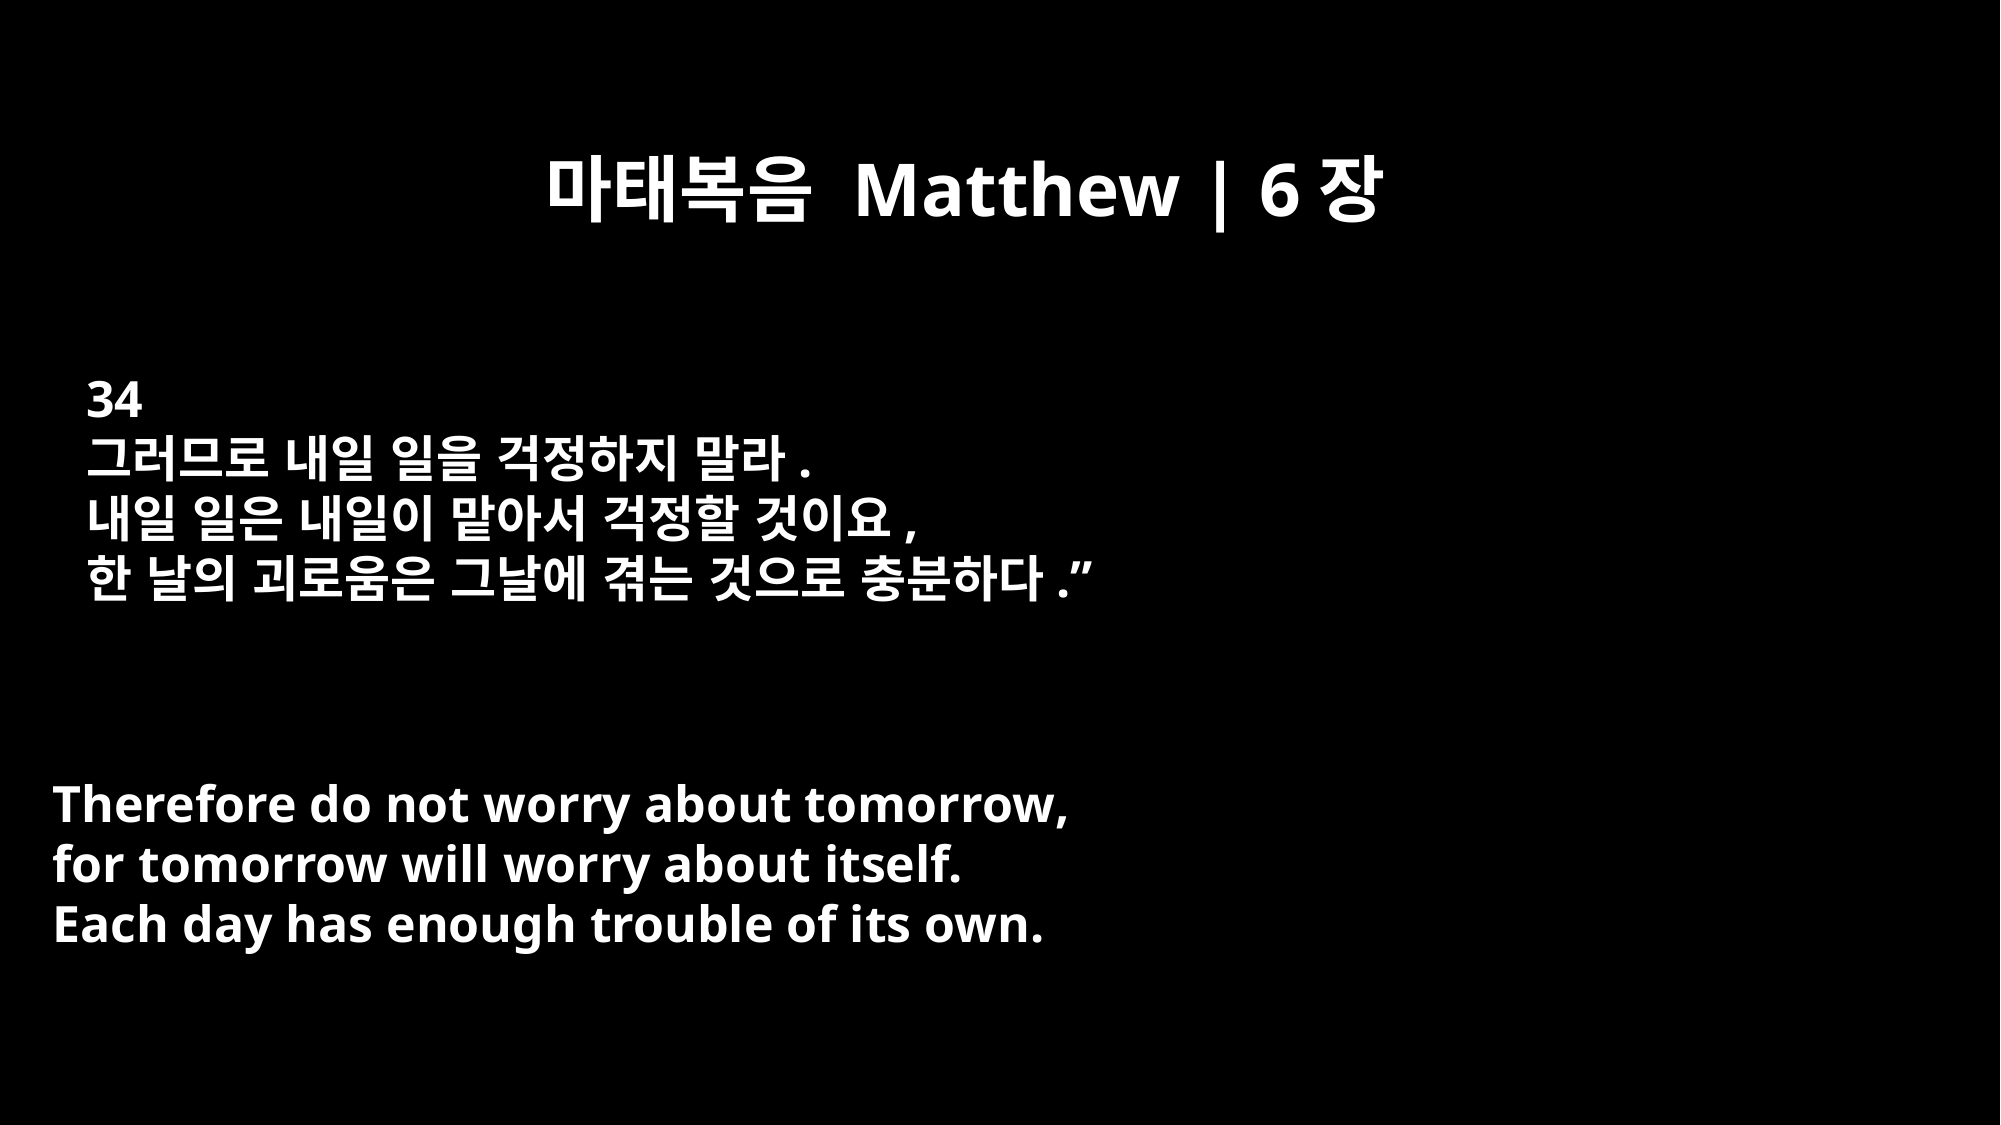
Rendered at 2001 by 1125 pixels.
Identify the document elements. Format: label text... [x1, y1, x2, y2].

text_box Therefore do not worry about tomorrow, for tomorrow will worry about itself. Each day has enough trouble of its own. [37, 764, 1085, 960]
text_box 34 그러므로 내일 일을 걱정하지 말라. 내일 일은 내일이 맡아서 걱정할 것이요, 한 날의 괴로움은 그날에 겪는 것으로 충분하다.” [71, 359, 1108, 615]
text_box 마태복음 Matthew | 6장 [530, 136, 1401, 239]
